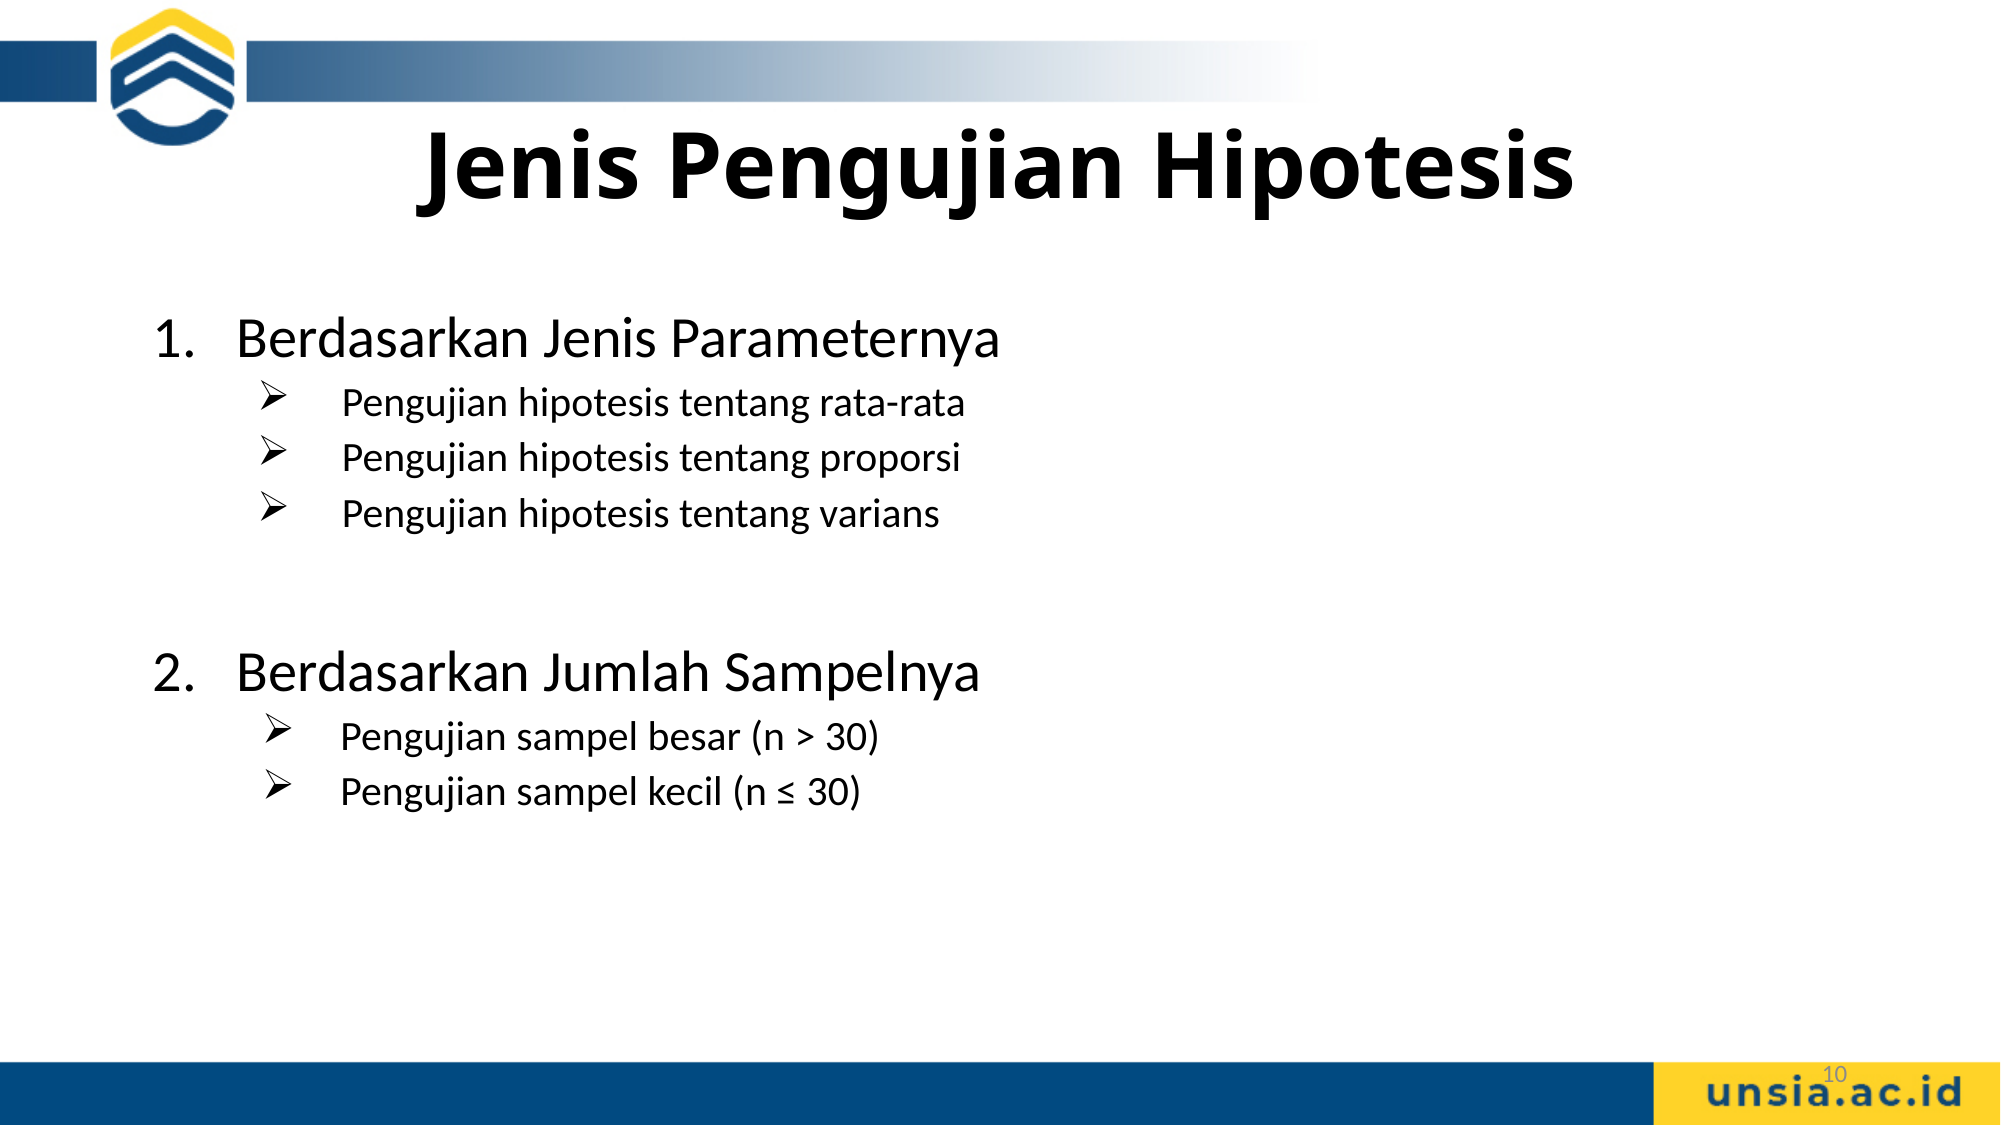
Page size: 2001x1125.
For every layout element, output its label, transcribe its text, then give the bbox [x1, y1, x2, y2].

slide_number 10 [1412, 1042, 1863, 1103]
title Jenis Pengujian Hipotesis [137, 59, 1863, 278]
picture [0, 0, 2001, 1125]
list Berdasarkan Jenis Parameternya Pengujian hipotesis tentang rata-rata Pengujian hipotesis tentang proporsi Pengujian hipotesis tentang varians Berdasarkan Jumlah Sampelnya Pengujian sampel besar (n > 30) Pengujian sampel kecil (n ≤ 30) [137, 299, 1863, 1014]
